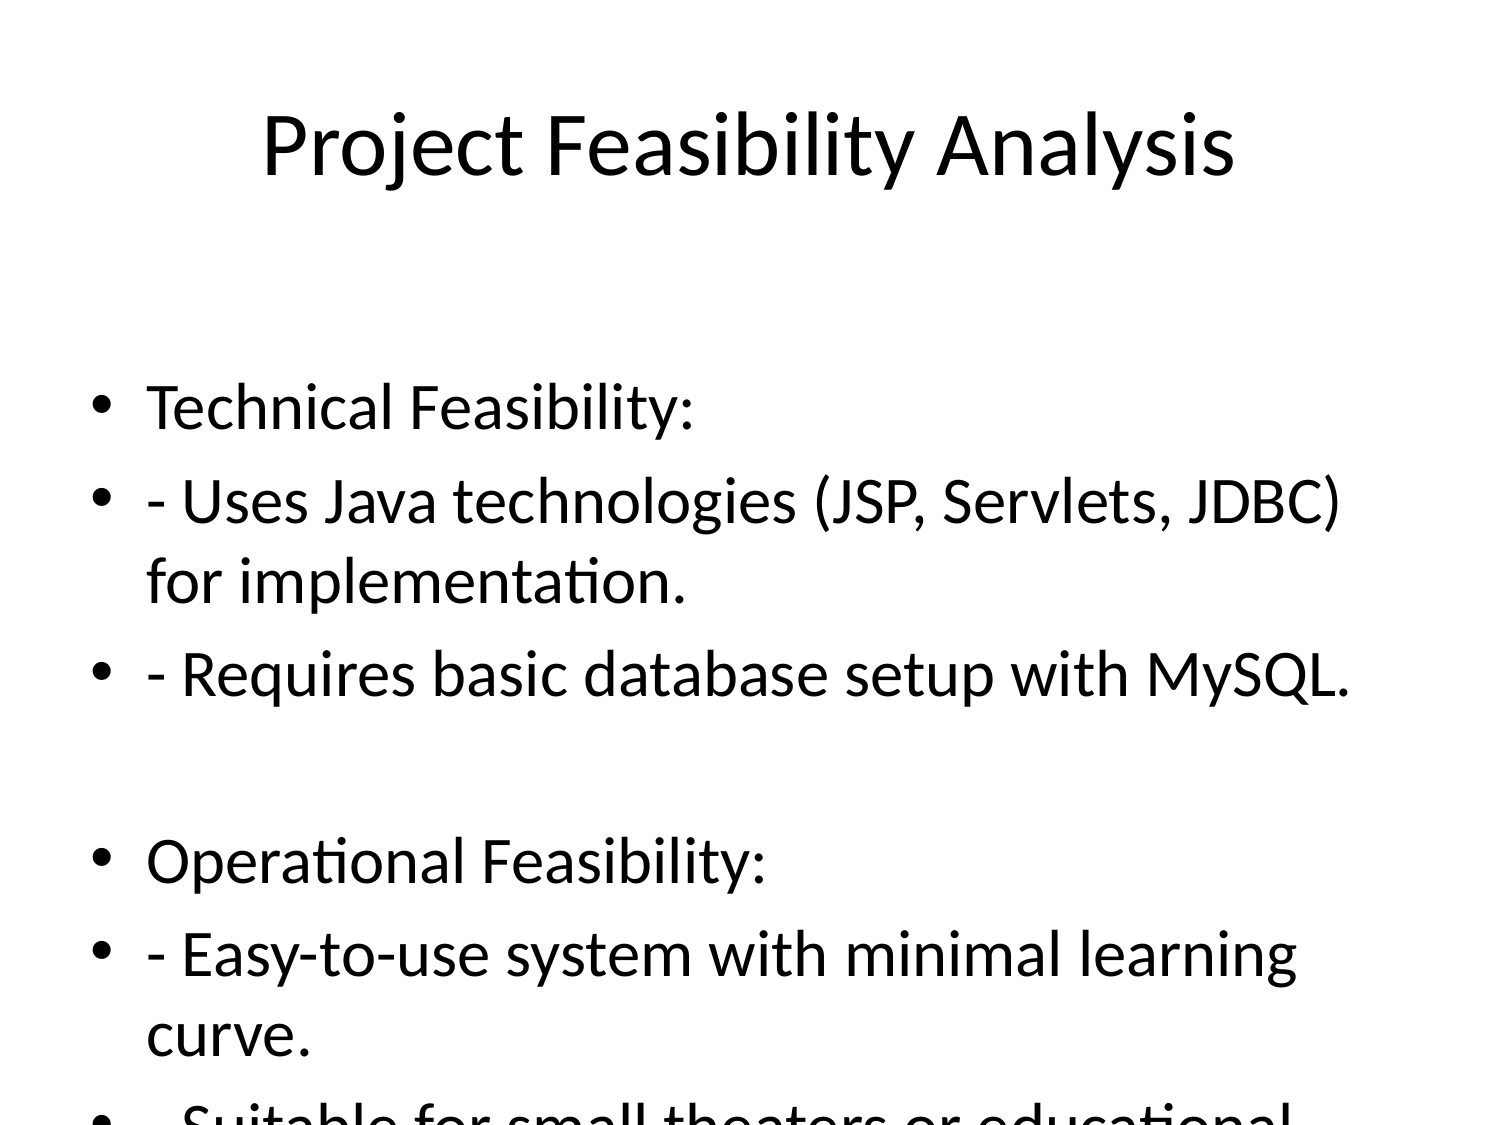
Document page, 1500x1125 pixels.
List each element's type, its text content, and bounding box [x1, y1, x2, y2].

list Technical Feasibility: - Uses Java technologies (JSP, Servlets, JDBC) for implementation. - Requires basic database setup with MySQL. Operational Feasibility: - Easy-to-use system with minimal learning curve. - Suitable for small theaters or educational purposes. Economic Feasibility: - No advanced tools or expensive resources required. - Ideal for college-level projects. [75, 262, 1425, 1005]
title Project Feasibility Analysis [75, 45, 1425, 233]
